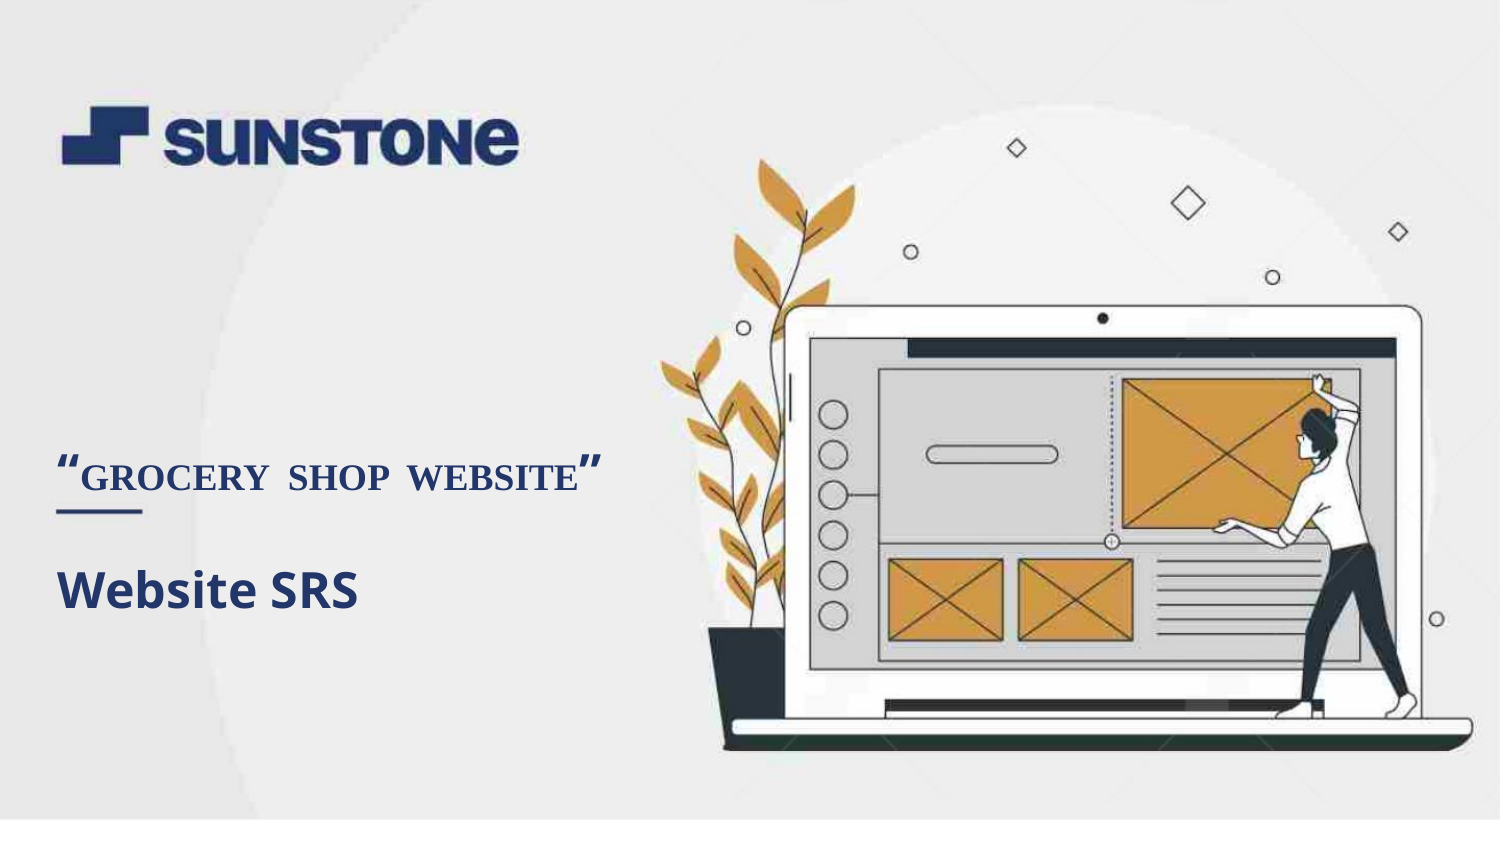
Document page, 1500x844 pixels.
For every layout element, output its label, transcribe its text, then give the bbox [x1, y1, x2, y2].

text_box [0, 0, 1500, 821]
text_box “GROCERY SHOP WEBSITE” Website SRS [57, 441, 610, 619]
